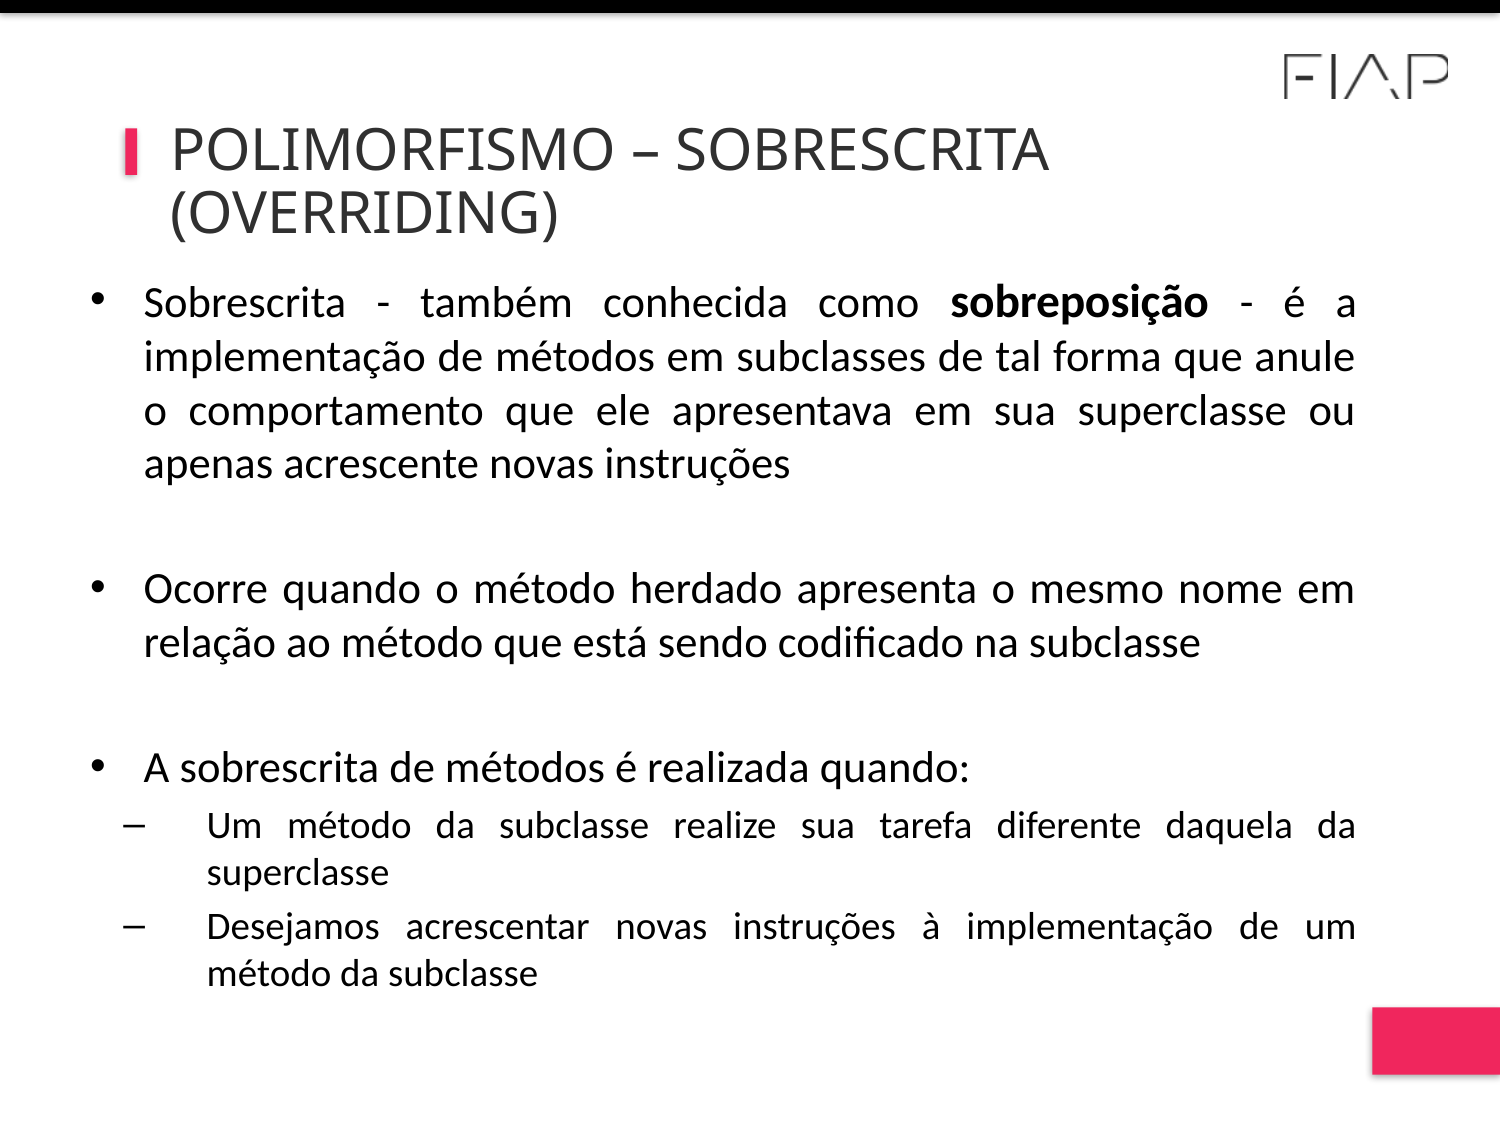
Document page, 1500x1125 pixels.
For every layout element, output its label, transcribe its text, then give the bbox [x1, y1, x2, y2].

text_box POLIMORFISMO – SOBRESCRITA (OVERRIDING) [155, 112, 1364, 254]
list Sobrescrita - também conhecida como sobreposição - é a implementação de métodos em subclasses de tal forma que anule o comportamento que ele apresentava em sua superclasse ou apenas acrescente novas instruções Ocorre quando o método herdado apresenta o mesmo nome em relação ao método que está sendo codificado na subclasse A sobrescrita de métodos é realizada quando: Um método da subclasse realize sua tarefa diferente daquela da superclasse Desejamos acrescentar novas instruções à implementação de um método da subclasse [75, 262, 1373, 1005]
text_box [0, 0, 1500, 14]
picture [1283, 53, 1449, 99]
text_box [1372, 1007, 1500, 1075]
text_box [125, 128, 138, 176]
